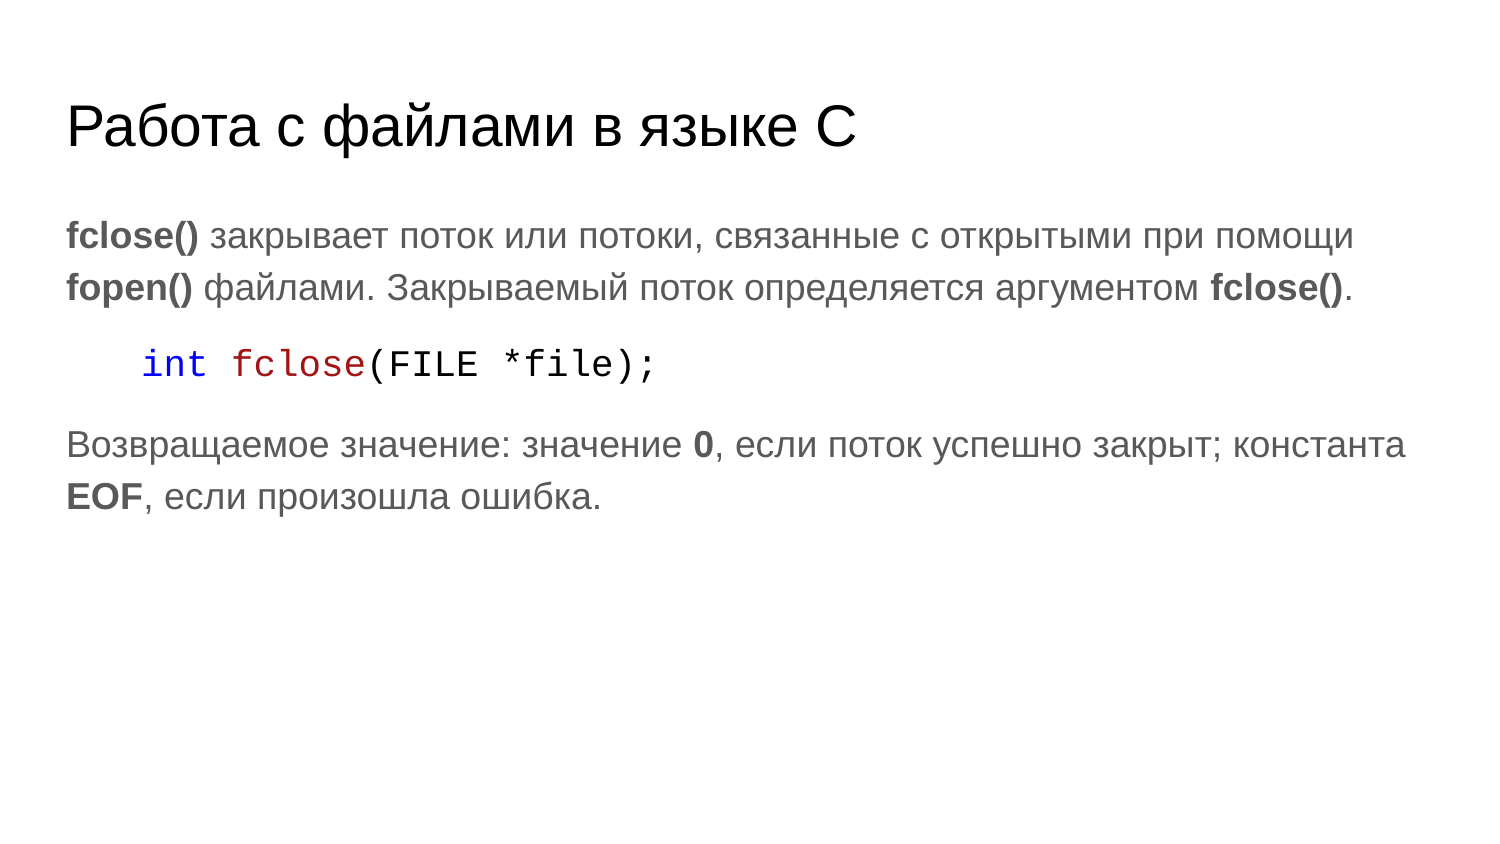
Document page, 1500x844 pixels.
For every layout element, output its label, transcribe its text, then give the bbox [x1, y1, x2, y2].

list fclose() закрывает поток или потоки, связанные с открытыми при помощи fopen() файлами. Закрываемый поток определяется аргументом fclose(). int fclose(FILE *file); Возвращаемое значение: значение 0, если поток успешно закрыт; константа EOF, если произошла ошибка. [51, 189, 1449, 750]
title Работа с файлами в языке C [51, 72, 1449, 167]
